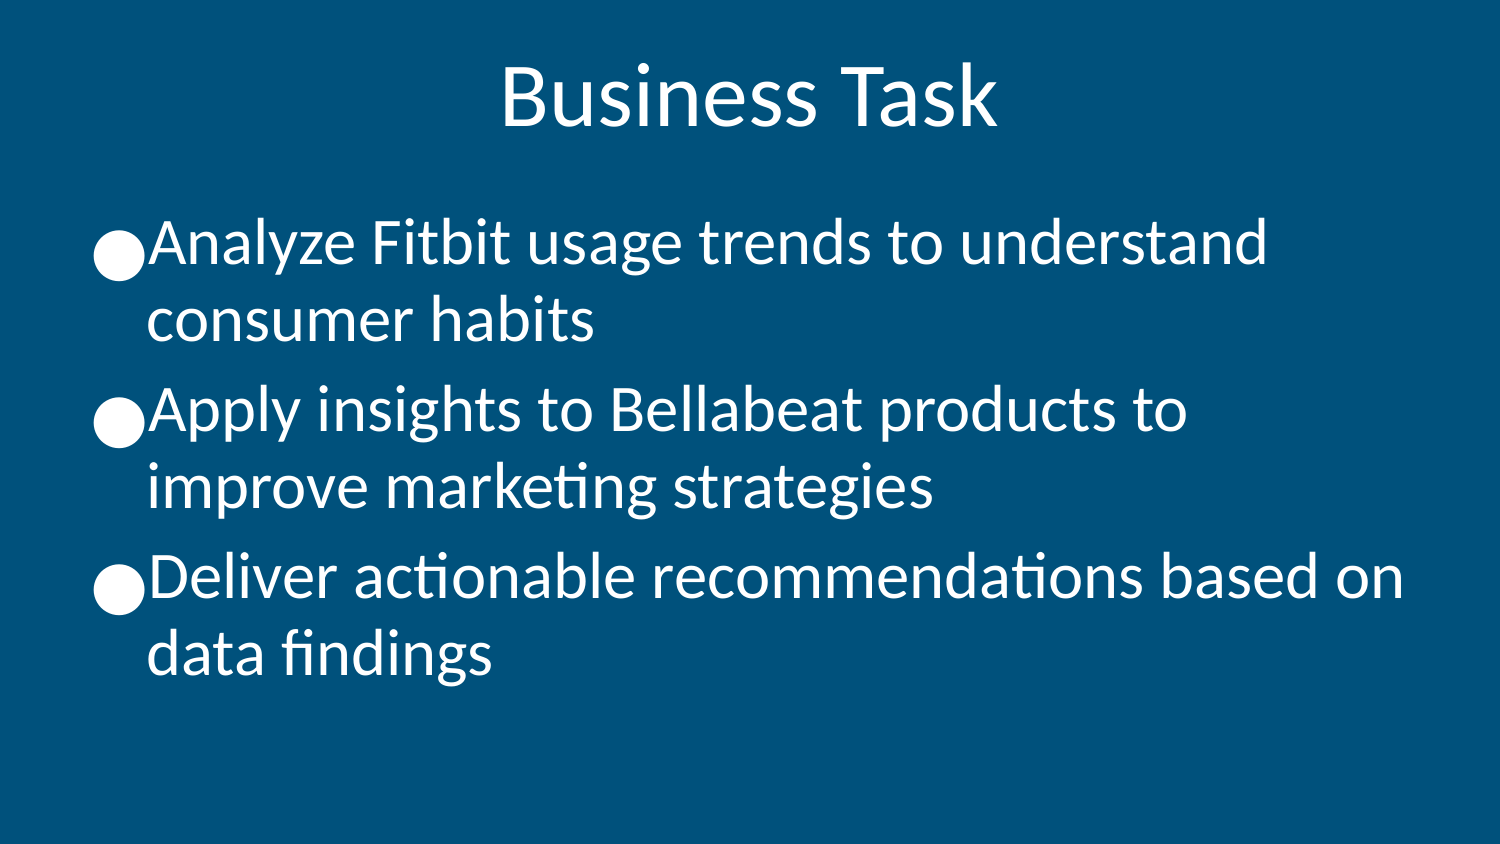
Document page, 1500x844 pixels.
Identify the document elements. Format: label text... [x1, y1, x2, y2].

list Analyze Fitbit usage trends to understand consumer habits Apply insights to Bellabeat products to improve marketing strategies Deliver actionable recommendations based on data findings [75, 196, 1425, 754]
title Business Task [75, 33, 1425, 175]
